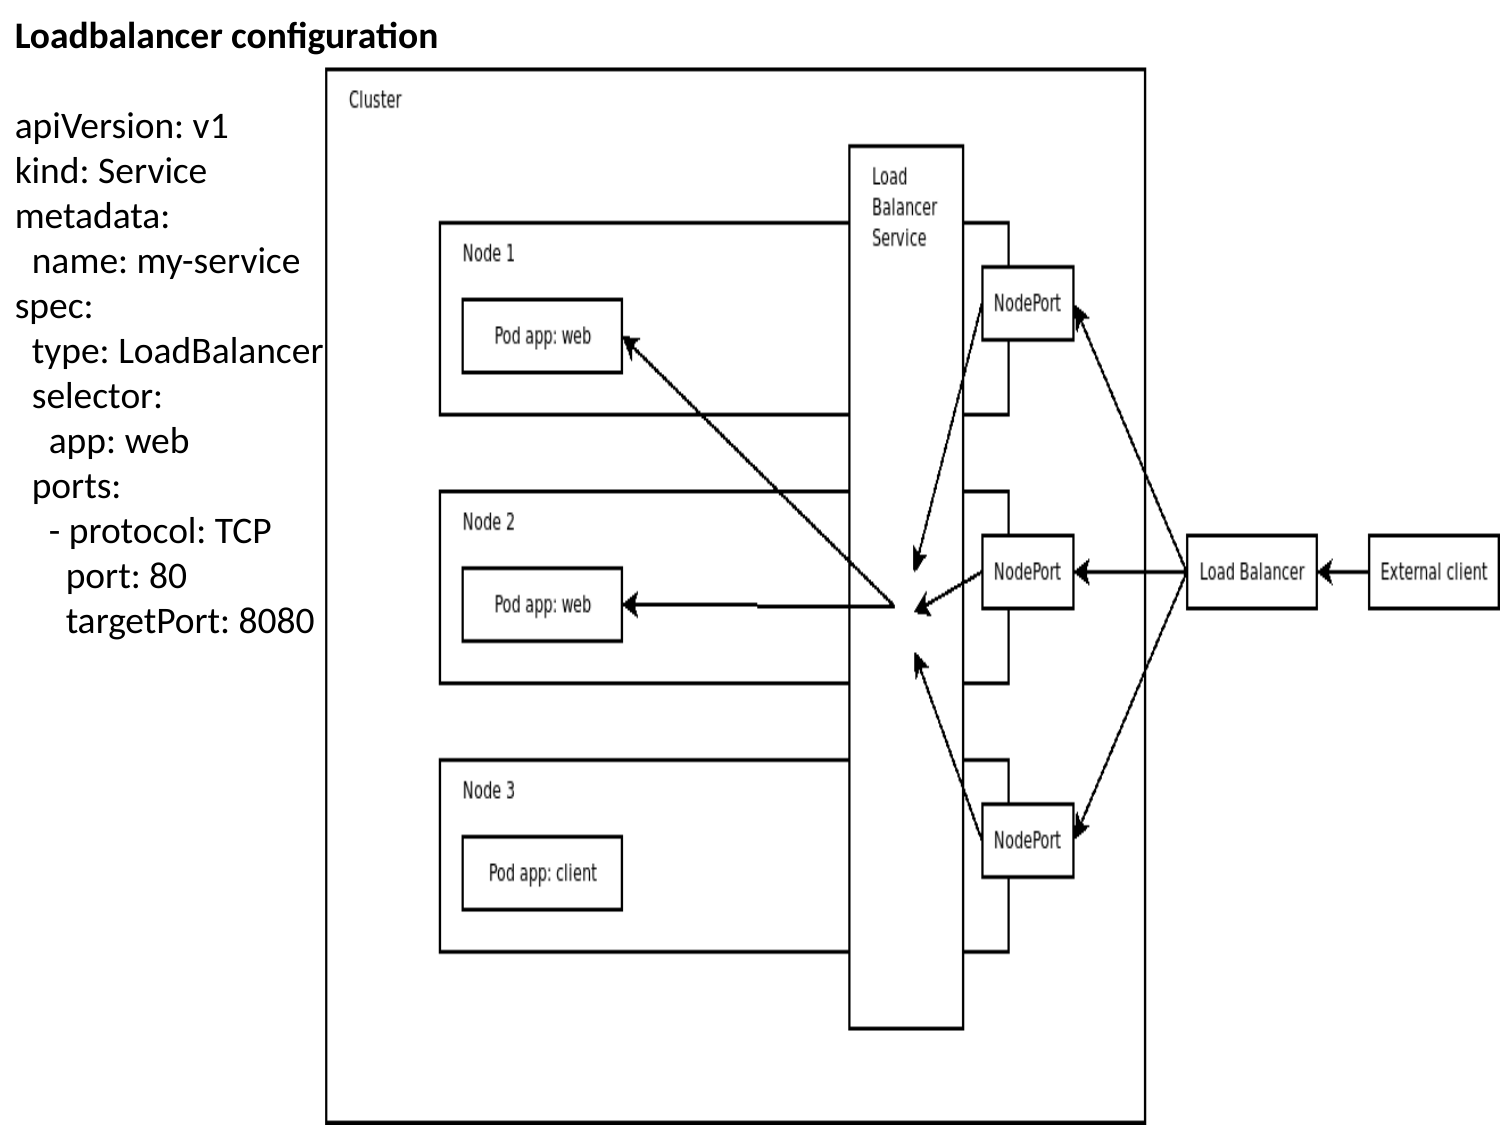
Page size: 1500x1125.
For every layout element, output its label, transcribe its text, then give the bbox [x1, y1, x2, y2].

picture [324, 66, 1500, 1125]
text_box Loadbalancer configuration apiVersion: v1 kind: Service metadata: name: my-service spec: type: LoadBalancer selector: app: web ports: - protocol: TCP port: 80 targetPort: 8080 [0, 3, 467, 649]
